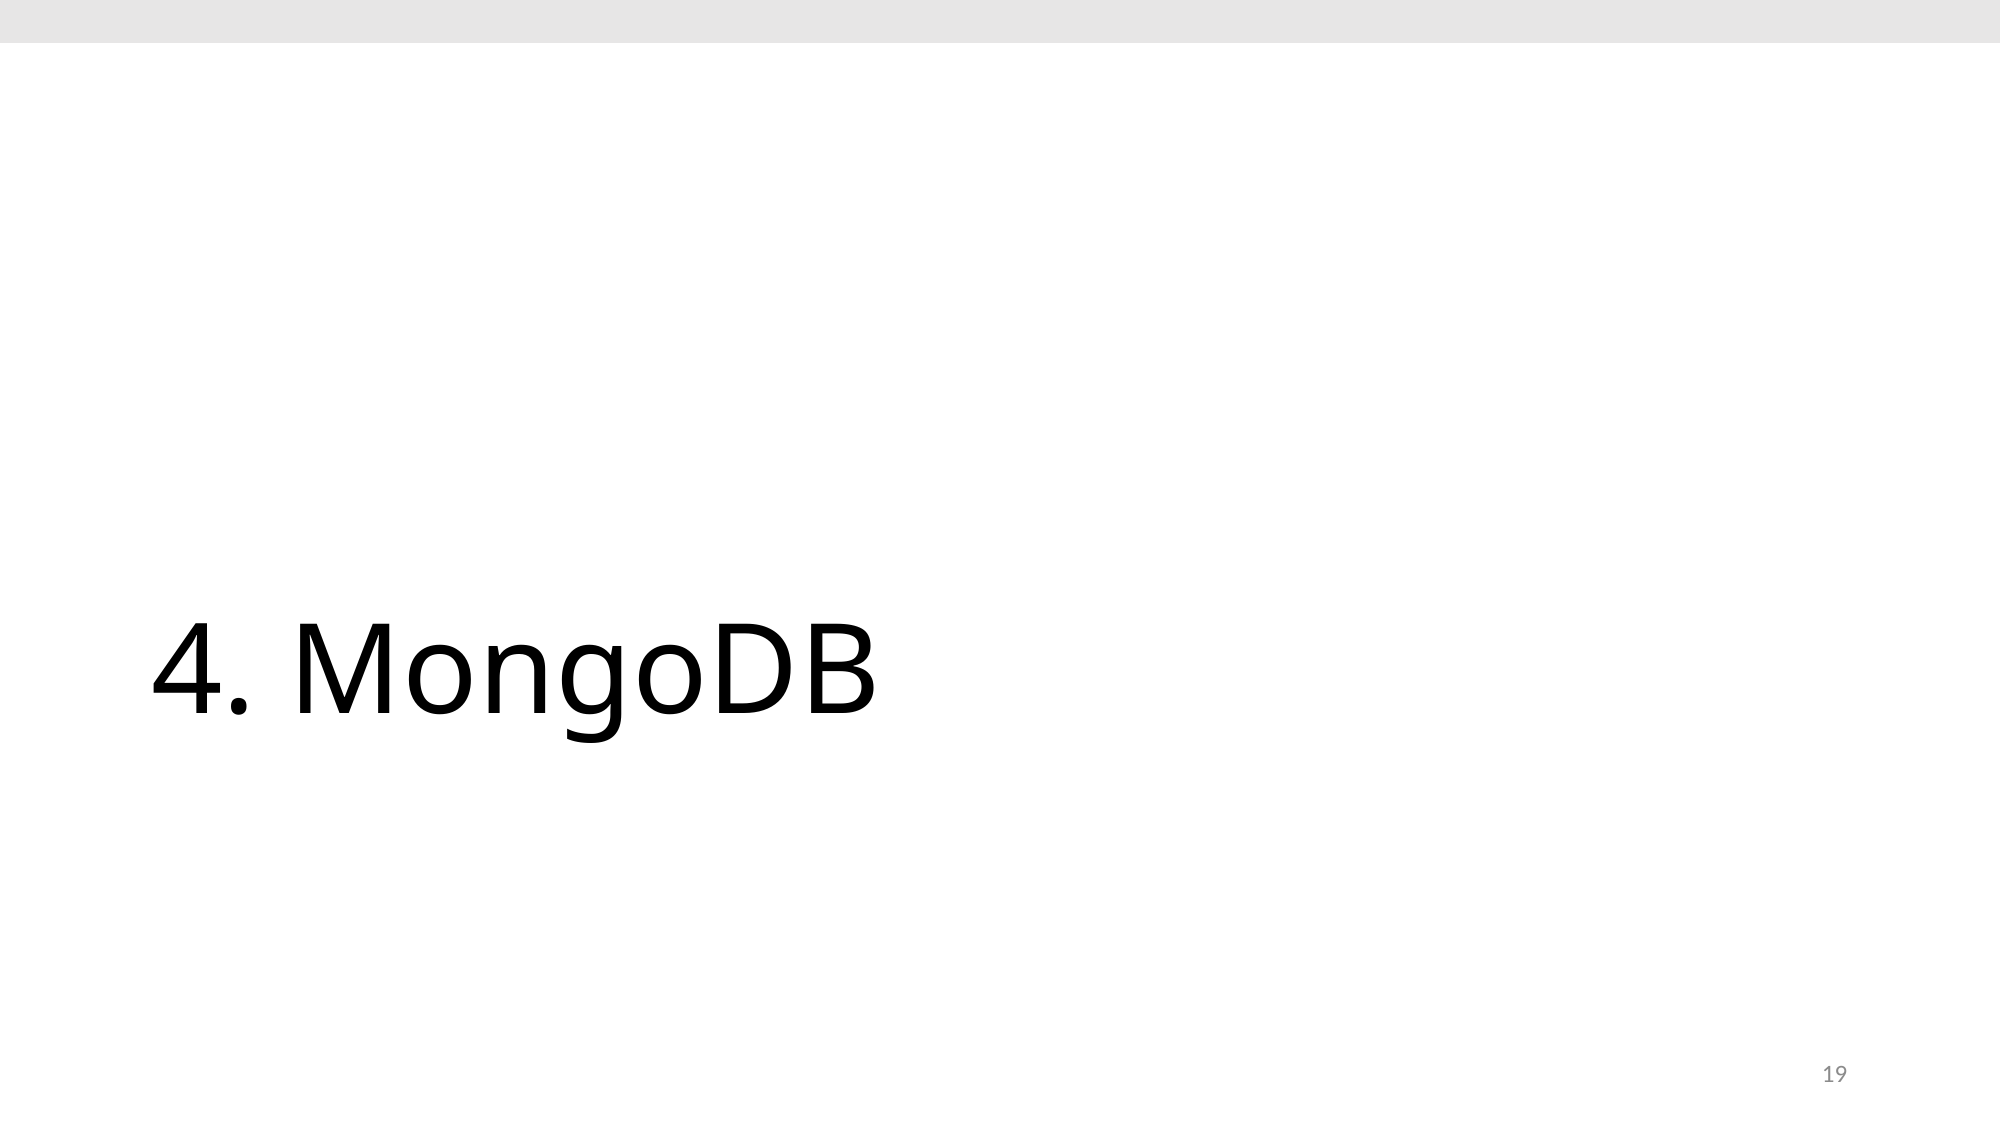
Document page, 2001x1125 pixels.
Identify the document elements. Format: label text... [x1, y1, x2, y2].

text_box [0, 0, 2000, 44]
slide_number 19 [1412, 1042, 1863, 1103]
title 4. MongoDB [136, 280, 1862, 749]
